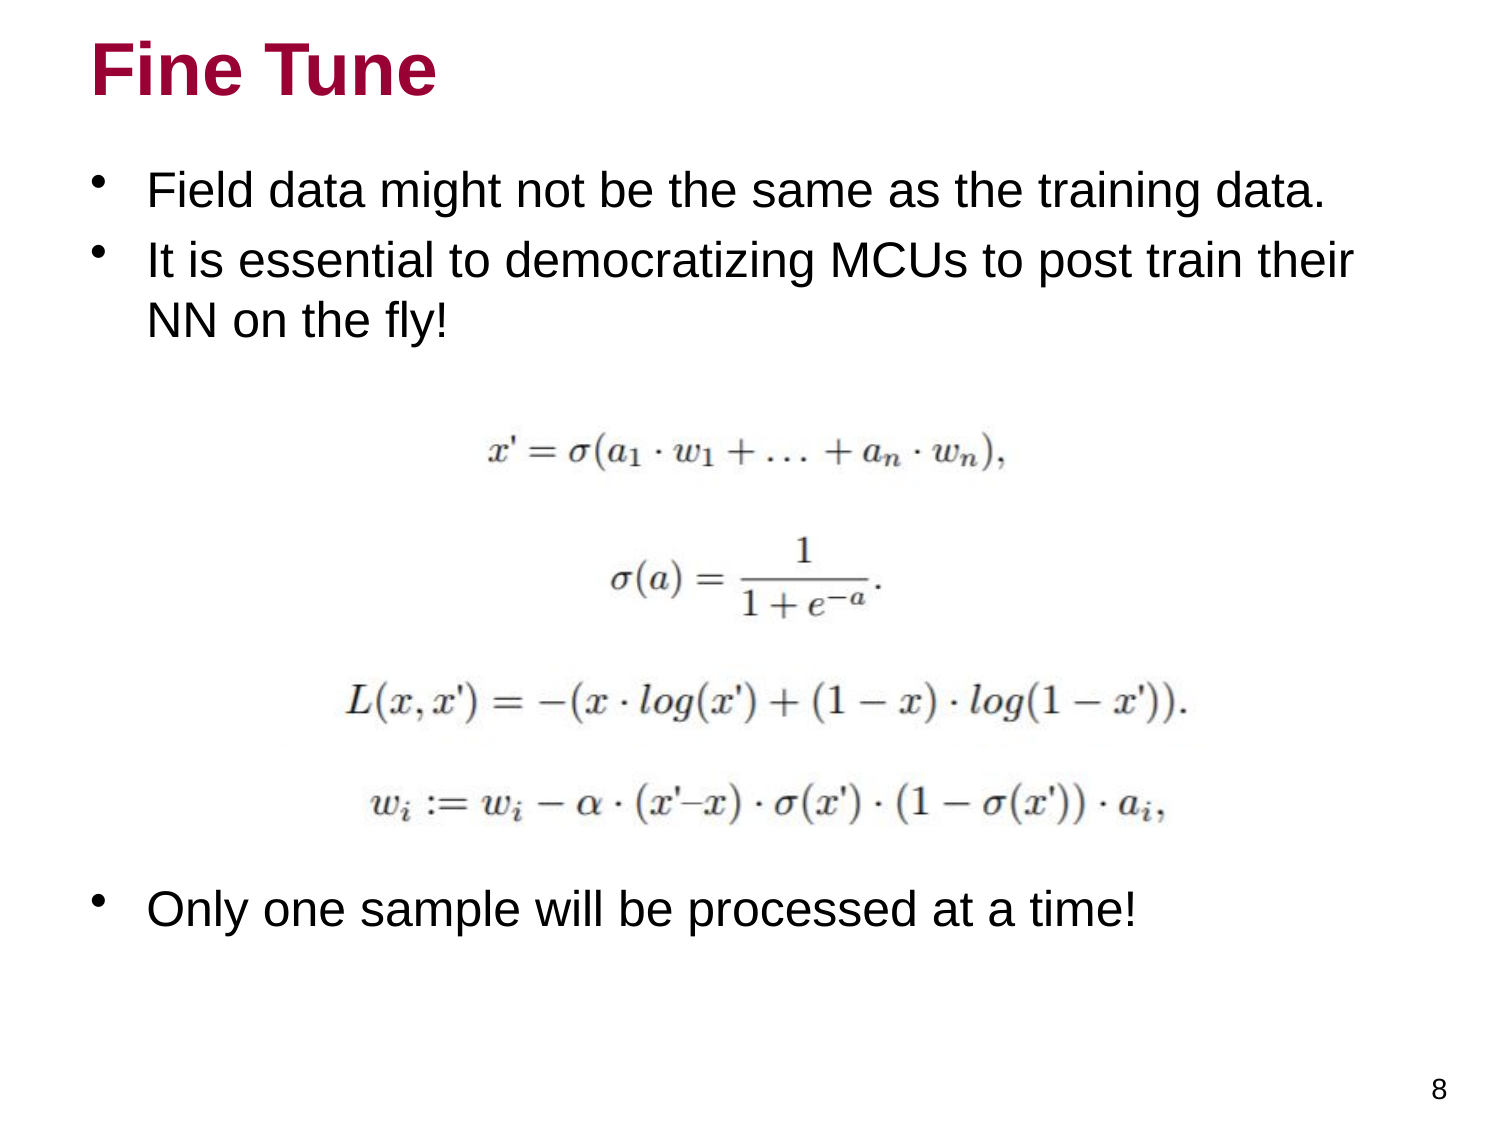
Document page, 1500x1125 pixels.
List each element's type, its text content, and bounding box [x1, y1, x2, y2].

title Fine Tune [75, 5, 1425, 125]
picture [283, 765, 1219, 845]
slide_number 8 [1062, 1062, 1463, 1103]
picture [281, 663, 1219, 748]
list Field data might not be the same as the training data. It is essential to democratizing MCUs to post train their NN on the fly! Only one sample will be processed at a time! [75, 149, 1425, 1005]
picture [473, 412, 1027, 639]
